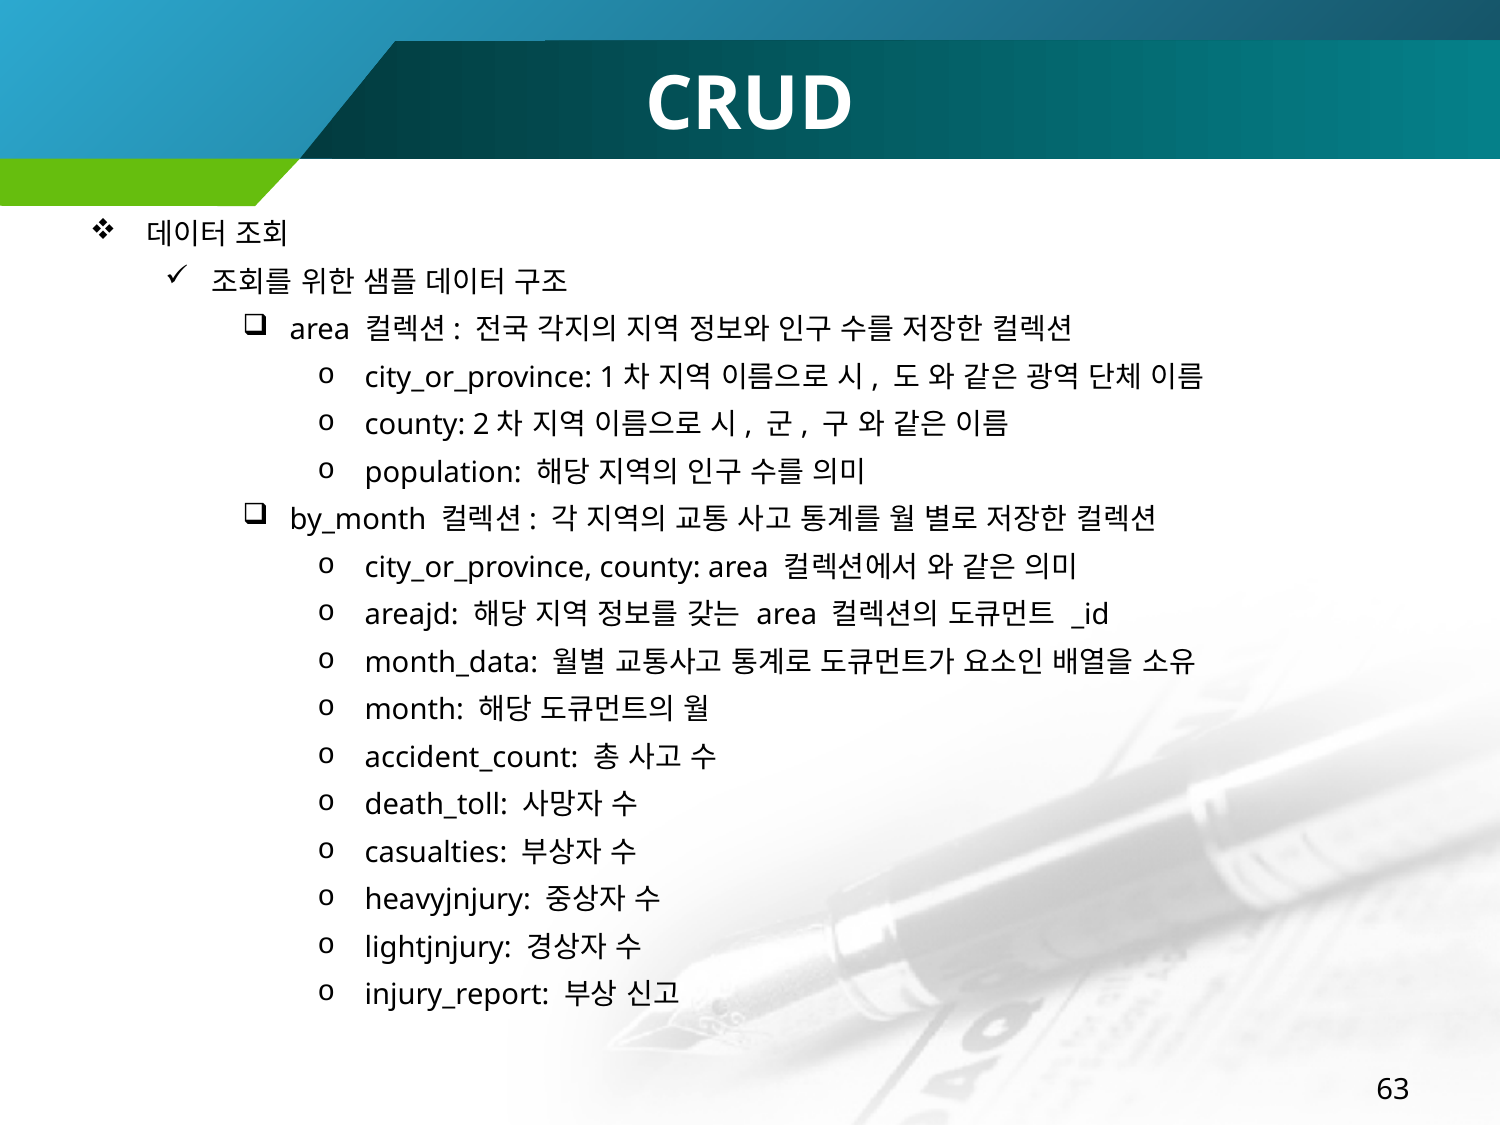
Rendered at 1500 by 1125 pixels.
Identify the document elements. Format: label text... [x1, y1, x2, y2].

slide_number 63 [1074, 1062, 1426, 1103]
title CRUD [0, 36, 1500, 163]
list 데이터 조회 조회를 위한 샘플 데이터 구조 area 컬렉션: 전국 각지의 지역 정보와 인구 수를 저장한 컬렉션 city_or_province: 1차 지역 이름으로 시, 도 와 같은 광역 단체 이름 county: 2차 지역 이름으로 시, 군, 구 와 같은 이름 population: 해당 지역의 인구 수를 의미 by_month 컬렉션: 각 지역의 교통 사고 통계를 월 별로 저장한 컬렉션 city_or_province, county: area 컬렉션에서 와 같은 의미 areajd: 해당 지역 정보를 갖는 area 컬렉션의 도큐먼트 _id month_data: 월별 교통사고 통계로 도큐먼트가 요소인 배열을 소유 month: 해당 도큐먼트의 월 accident_count: 총 사고 수 death_toll: 사망자 수 casualties: 부상자 수 heavyjnjury: 중상자 수 lightjnjury: 경상자 수 injury_report: 부상 신고 [74, 207, 1426, 1021]
picture [490, 448, 1500, 1125]
